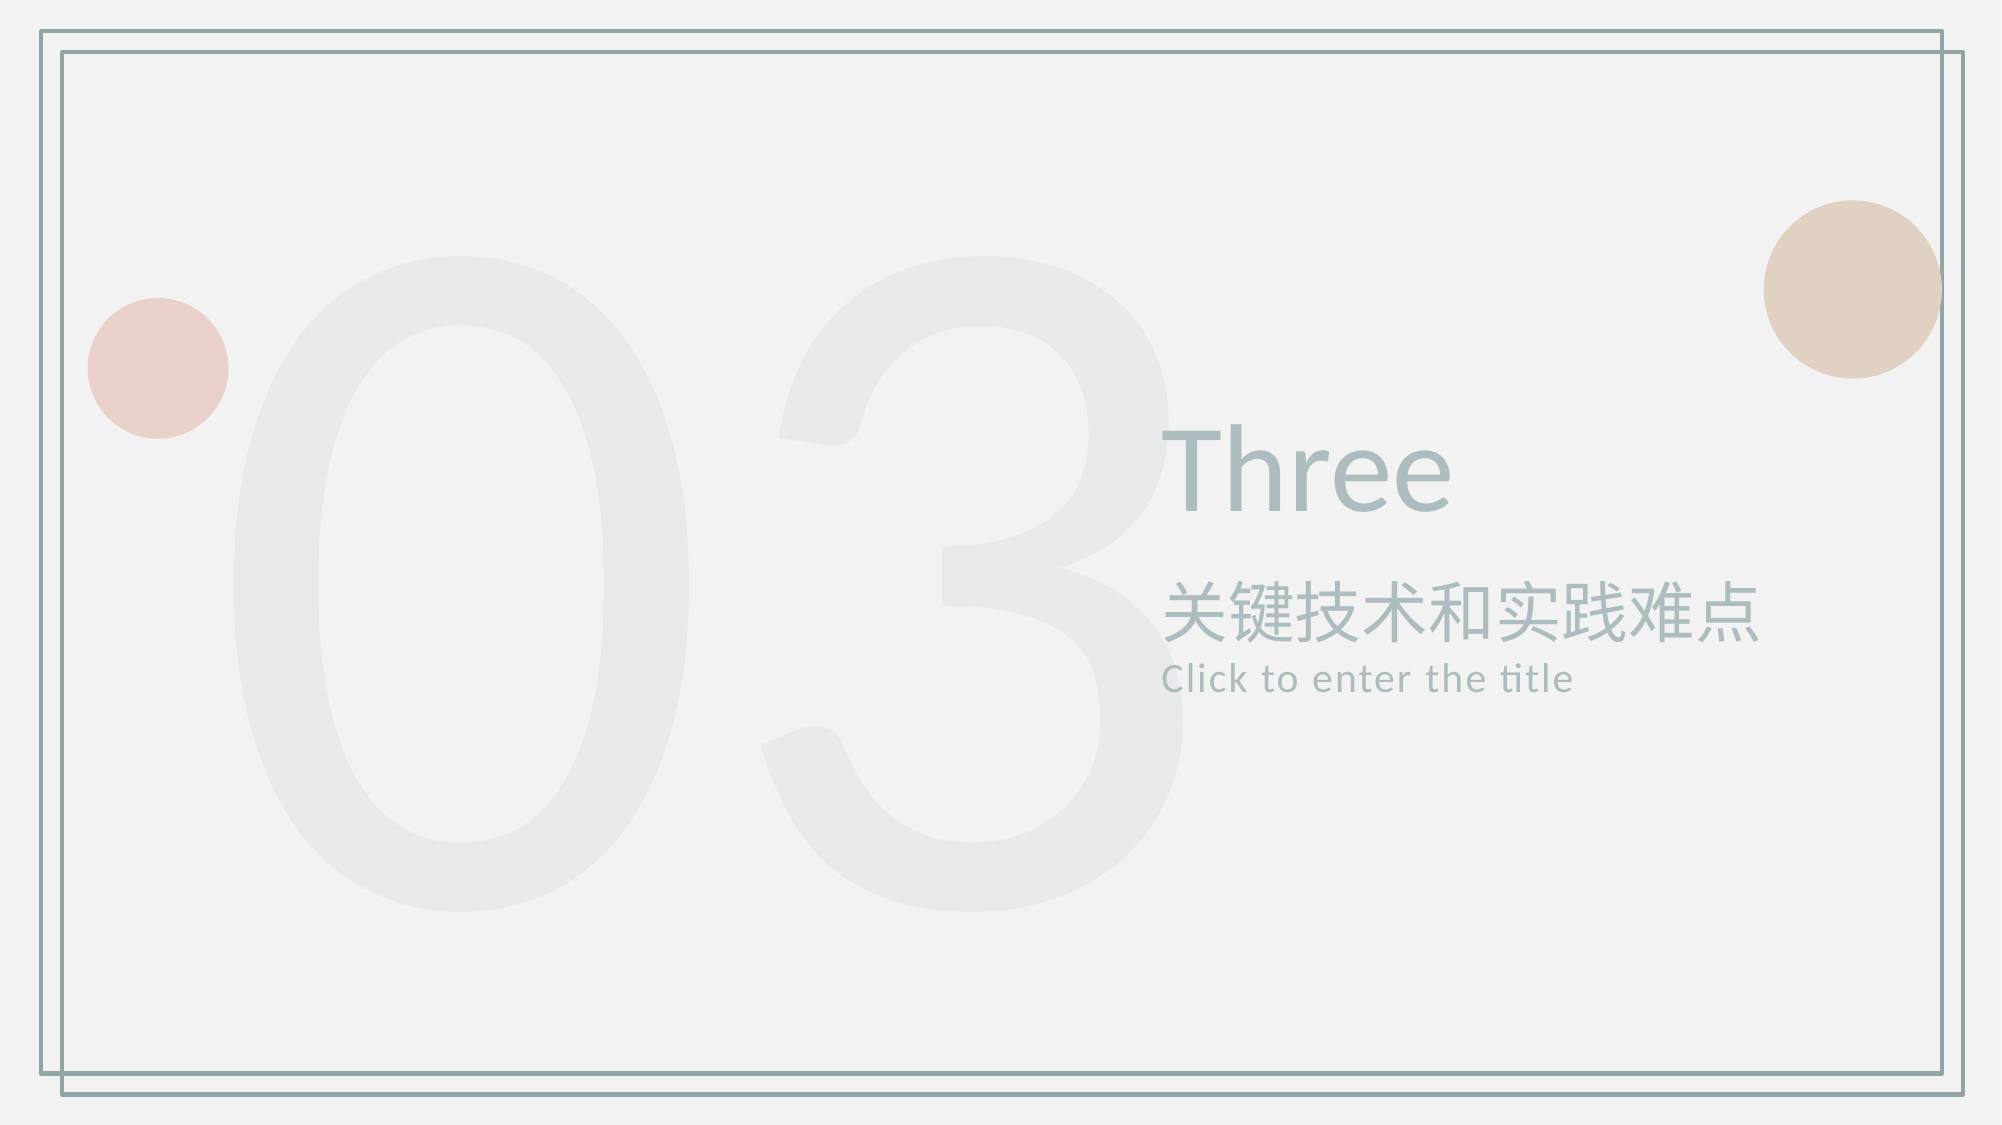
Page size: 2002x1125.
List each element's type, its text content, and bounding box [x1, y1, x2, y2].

text_box 关键技术和实践难点Click to enter the title [1146, 563, 1807, 709]
text_box [1761, 198, 1945, 381]
text_box [39, 29, 194, 1076]
text_box [60, 50, 194, 1097]
text_box [85, 295, 194, 441]
text_box [1339, 29, 1944, 50]
text_box [1339, 50, 1965, 1097]
text_box Three [1146, 379, 1492, 545]
text_box 03 [194, 0, 1339, 1113]
